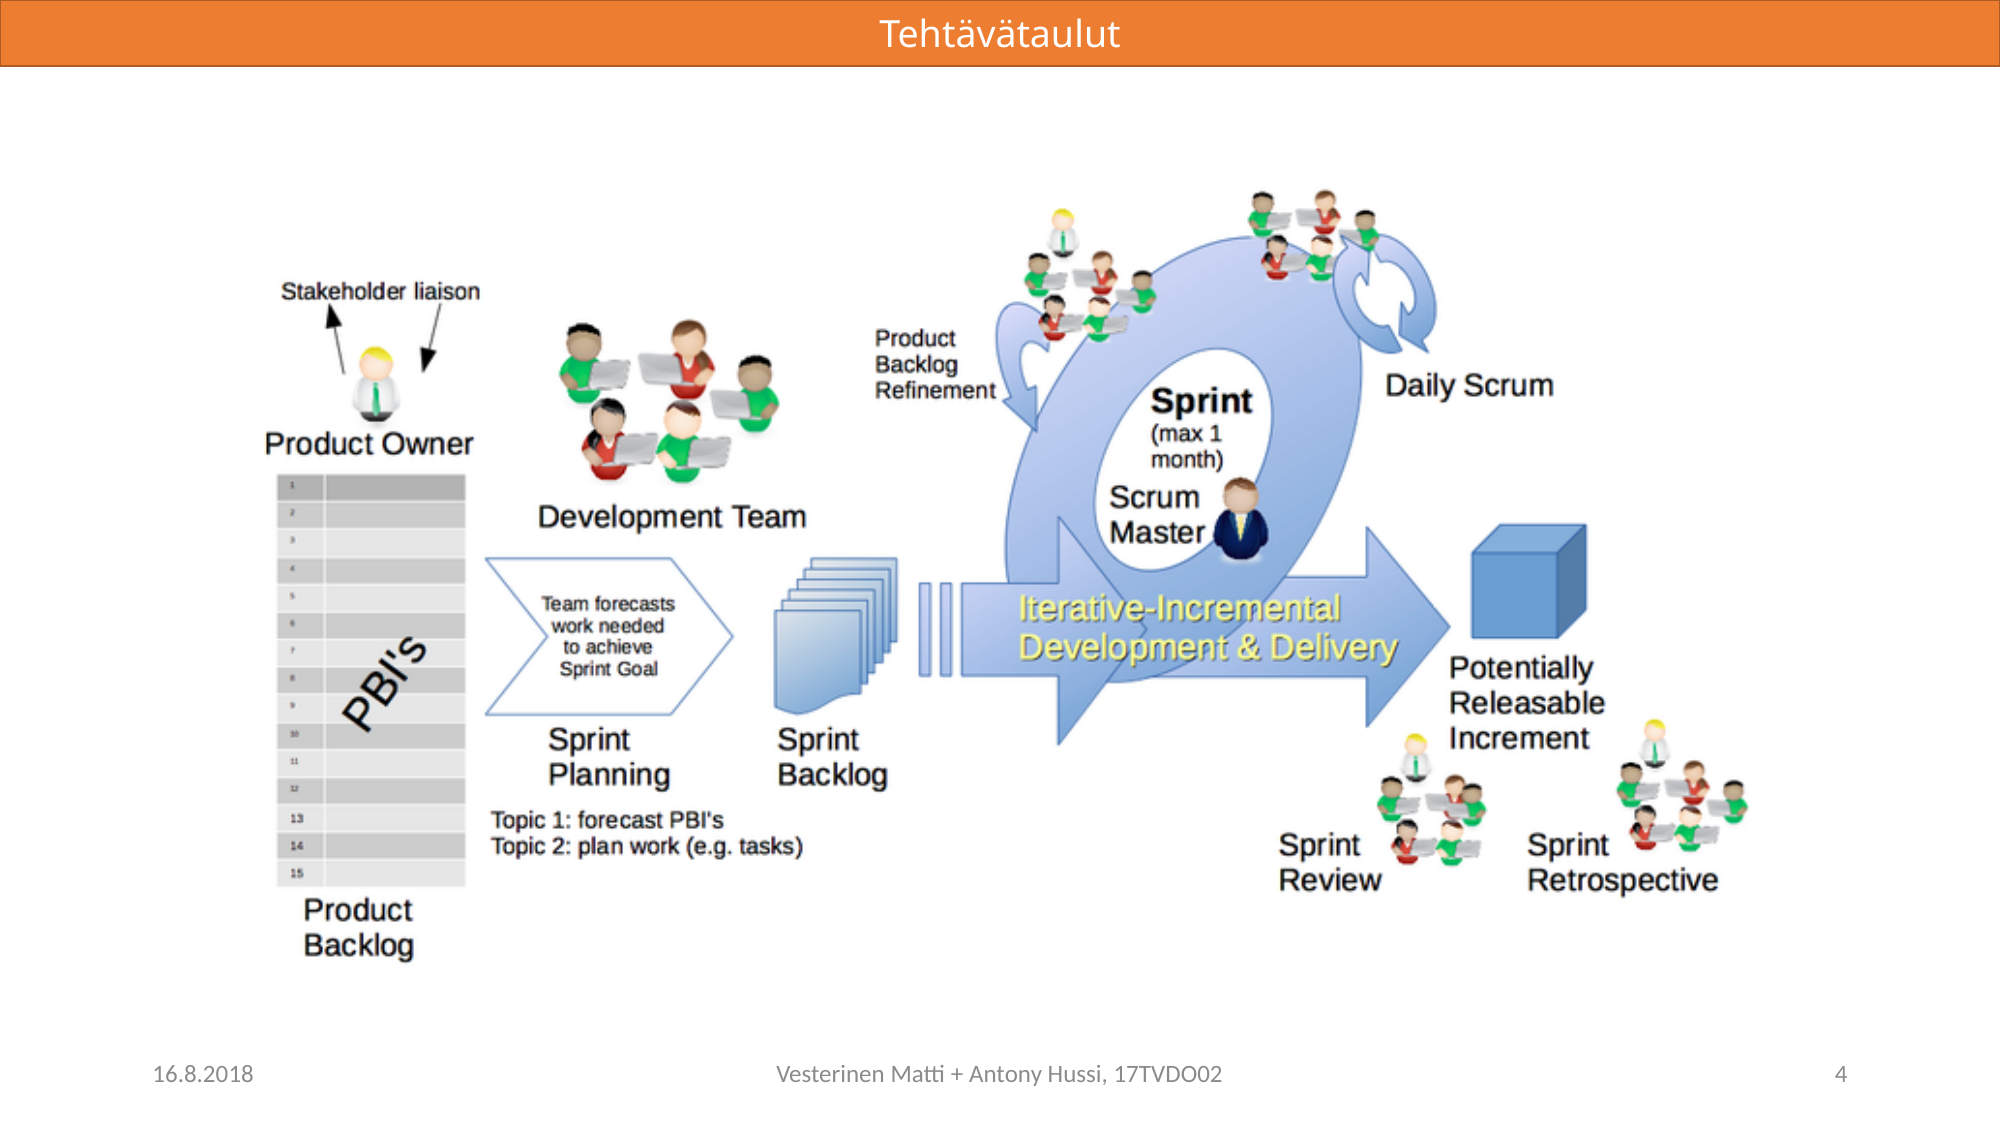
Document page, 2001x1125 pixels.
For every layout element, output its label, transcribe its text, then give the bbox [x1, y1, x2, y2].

footer Vesterinen Matti + Antony Hussi, 17TVDO02 [662, 1042, 1338, 1103]
slide_number 4 [1412, 1042, 1863, 1103]
picture [236, 147, 1784, 1009]
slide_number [137, 1042, 588, 1103]
text_box Tehtävätaulut [0, 0, 2000, 67]
